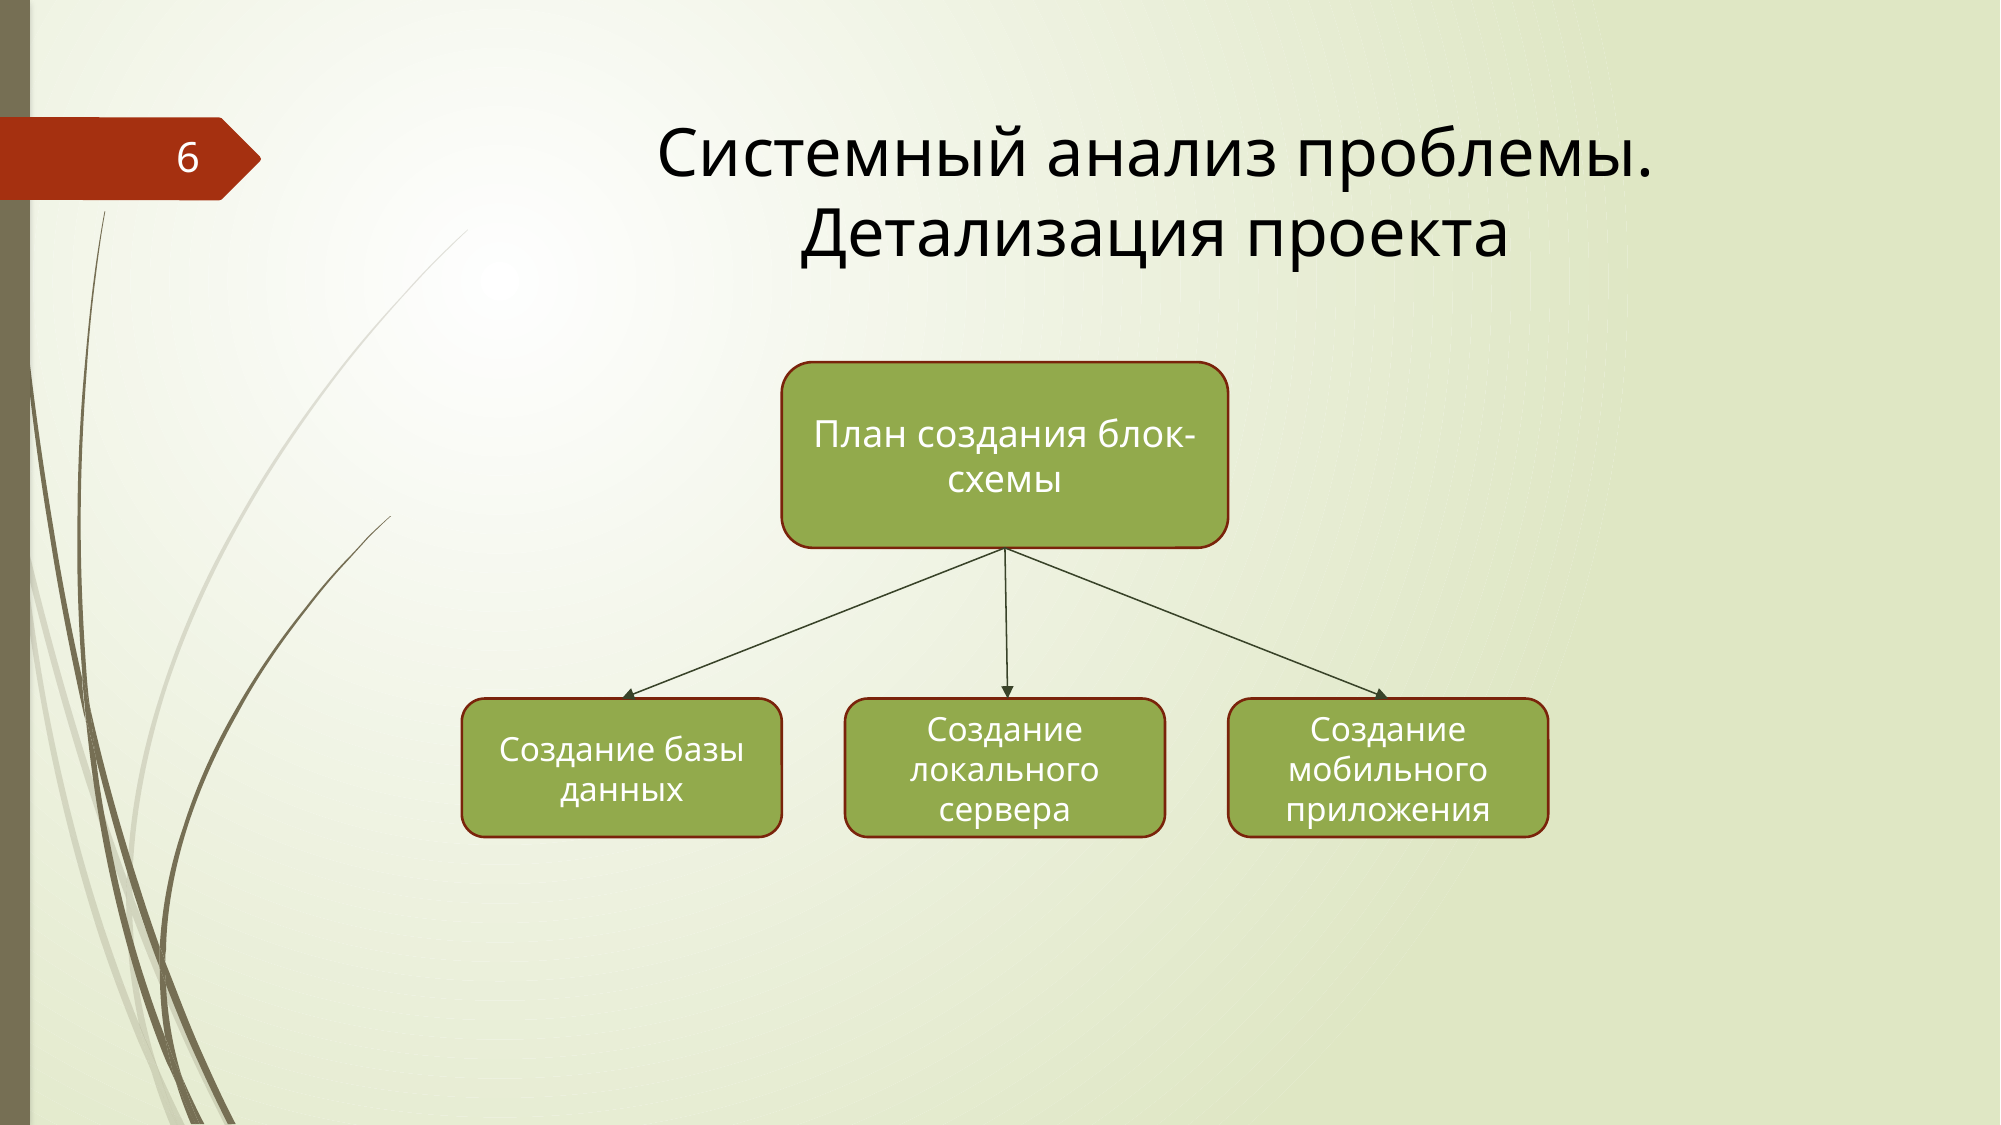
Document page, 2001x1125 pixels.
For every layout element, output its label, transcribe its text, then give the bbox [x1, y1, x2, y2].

text_box Создание базы данных [460, 697, 784, 839]
text_box Создание локального сервера [843, 707, 1167, 839]
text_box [1008, 547, 1389, 699]
slide_number 6 [87, 129, 216, 190]
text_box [621, 547, 1006, 699]
text_box Создание мобильного приложения [1226, 697, 1550, 839]
title Системный анализ проблемы. Детализация проекта [425, 102, 1888, 313]
text_box План создания блок-схемы [780, 360, 1230, 547]
